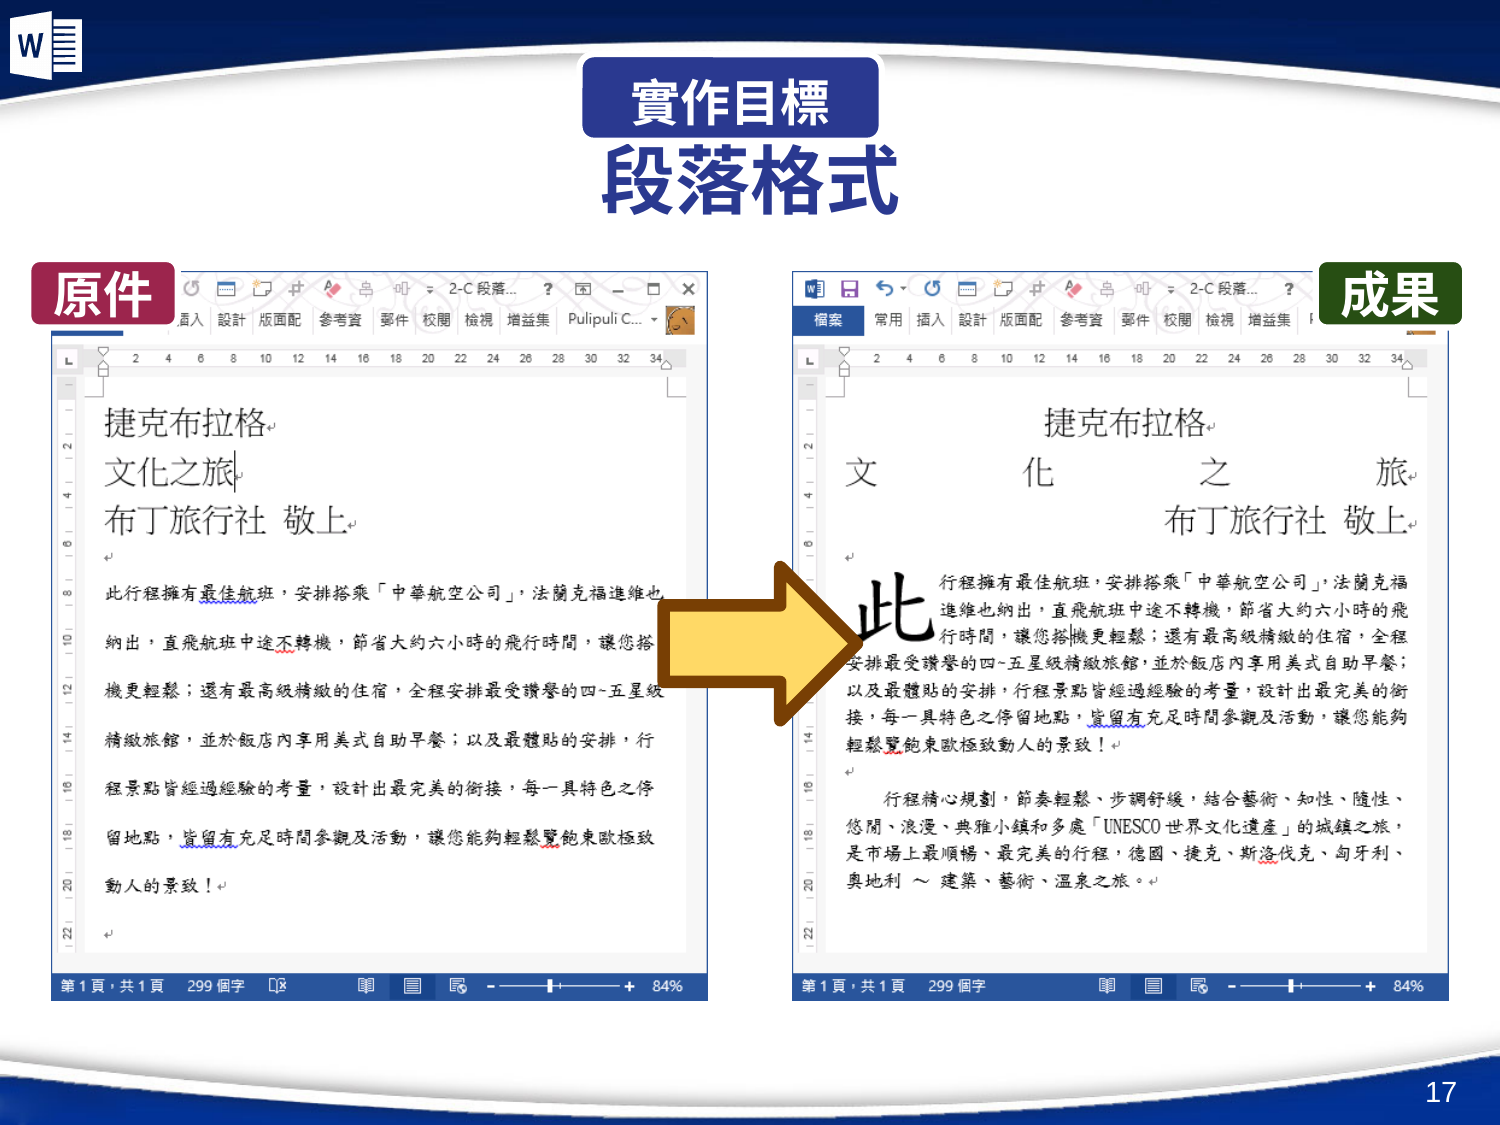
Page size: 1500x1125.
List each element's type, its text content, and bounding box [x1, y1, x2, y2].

picture [0, 0, 1500, 1125]
text_box [579, 54, 882, 71]
text_box 原件 [28, 258, 178, 328]
text_box [712, 566, 787, 721]
subtitle 實作目標 [579, 71, 882, 124]
slide_number ‹#› [1410, 1056, 1500, 1125]
title 段落格式 [51, 112, 1449, 246]
text_box [579, 124, 882, 141]
text_box 成果 [1315, 258, 1466, 328]
